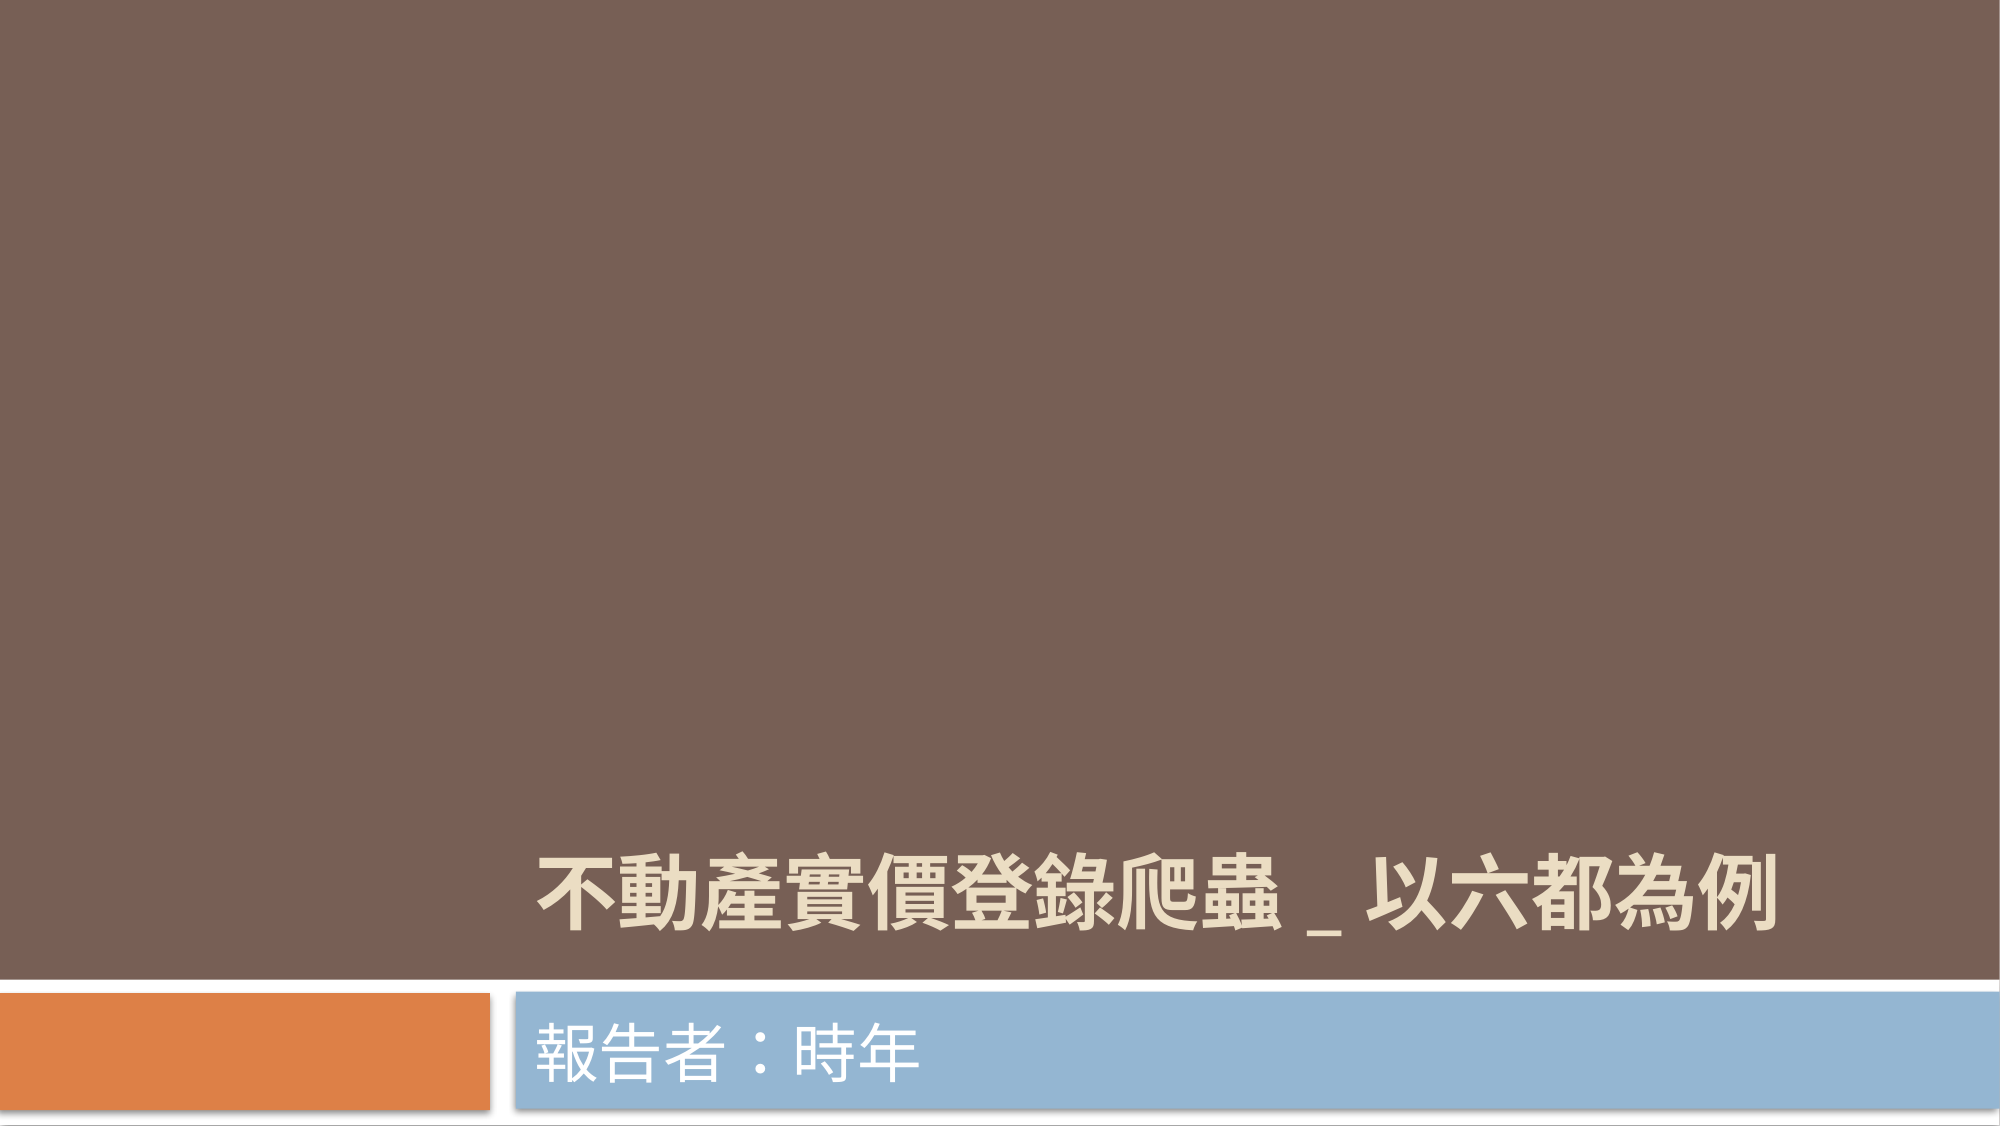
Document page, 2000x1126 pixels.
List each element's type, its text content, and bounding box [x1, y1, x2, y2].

text_box 不動產實價登錄爬蟲_以六都為例 [516, 656, 1933, 957]
text_box 報告者：時年 [516, 992, 1983, 1106]
